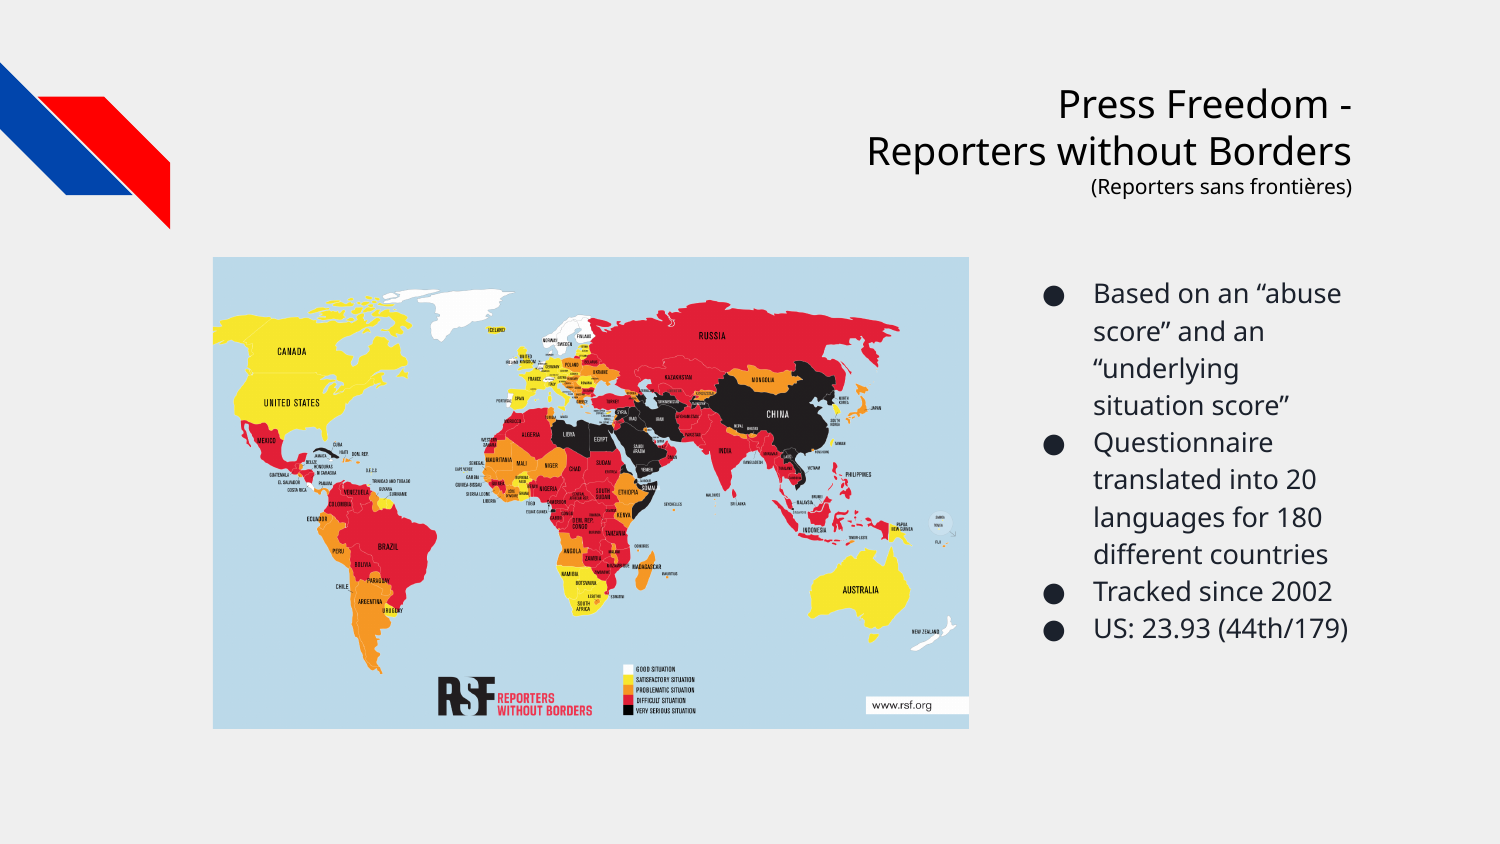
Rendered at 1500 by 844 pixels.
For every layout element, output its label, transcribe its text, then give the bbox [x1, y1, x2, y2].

title Press Freedom - Reporters without Borders (Reporters sans frontières) [212, 64, 1368, 215]
list Based on an “abuse score” and an “underlying situation score” Questionnaire translated into 20 languages for 180 different countries Tracked since 2002 US: 23.93 (44th/179) [1003, 257, 1368, 735]
picture [212, 256, 970, 729]
